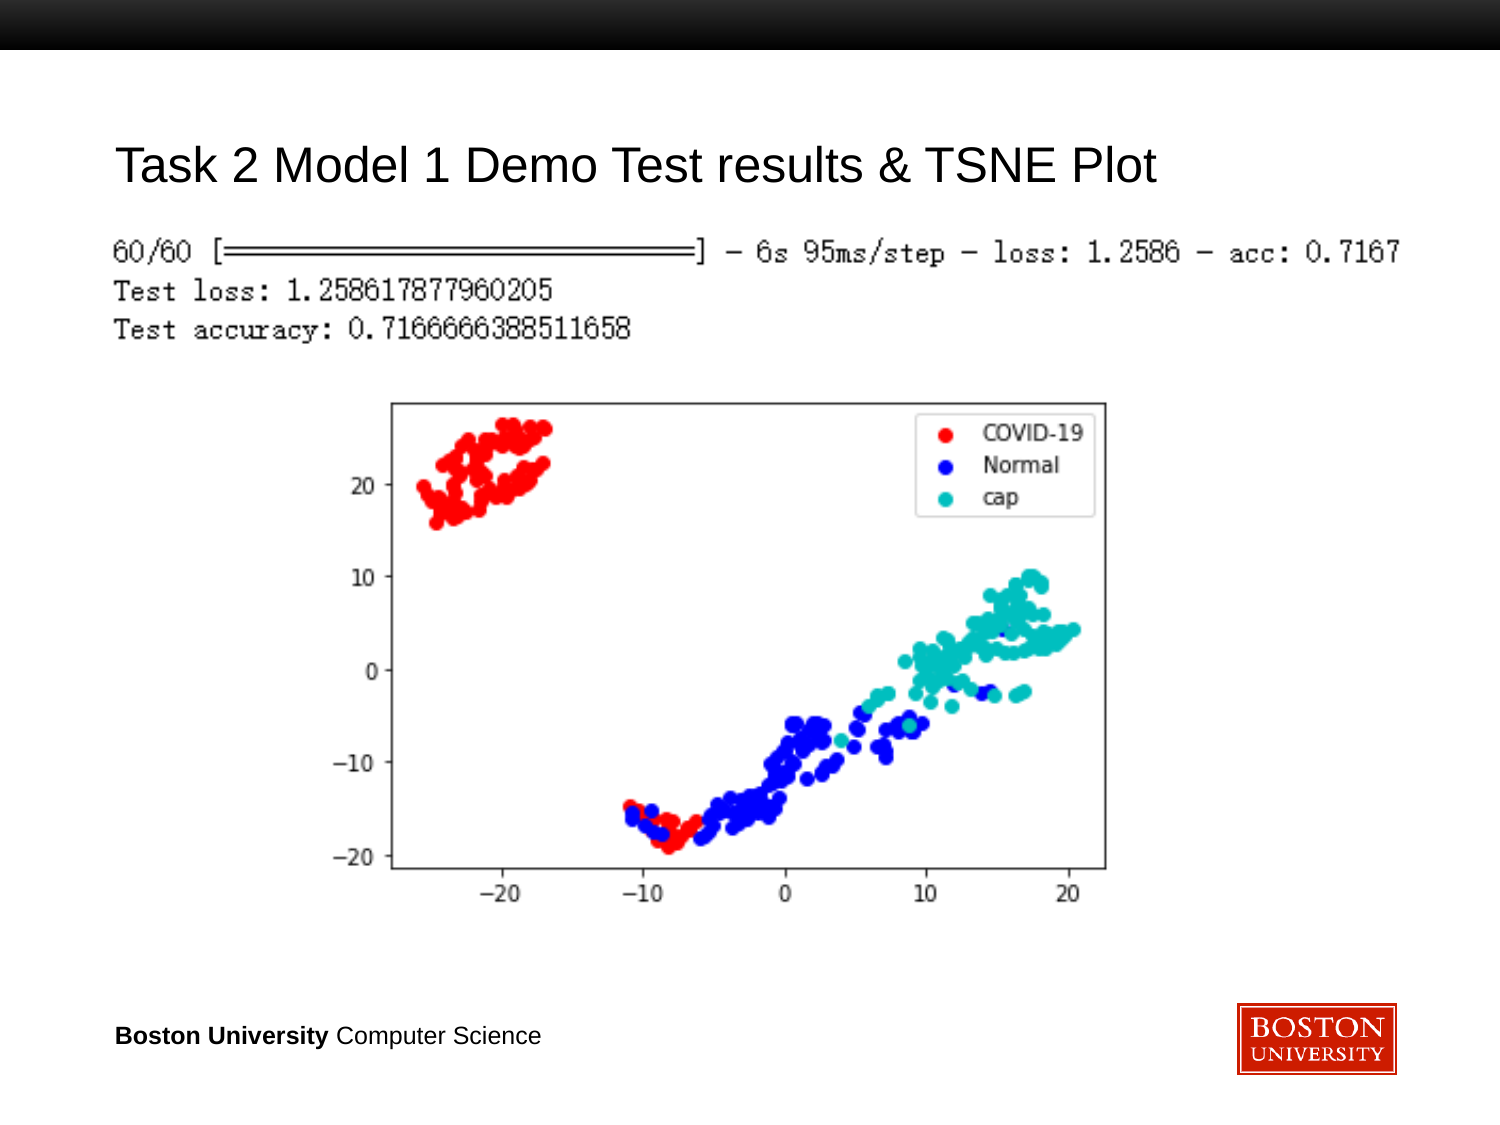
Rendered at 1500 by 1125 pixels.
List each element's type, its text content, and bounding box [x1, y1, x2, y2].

picture [1237, 1003, 1397, 1075]
picture [304, 386, 1139, 930]
picture [99, 226, 1434, 371]
title Task 2 Model 1 Demo Test results & TSNE Plot [99, 125, 1400, 226]
